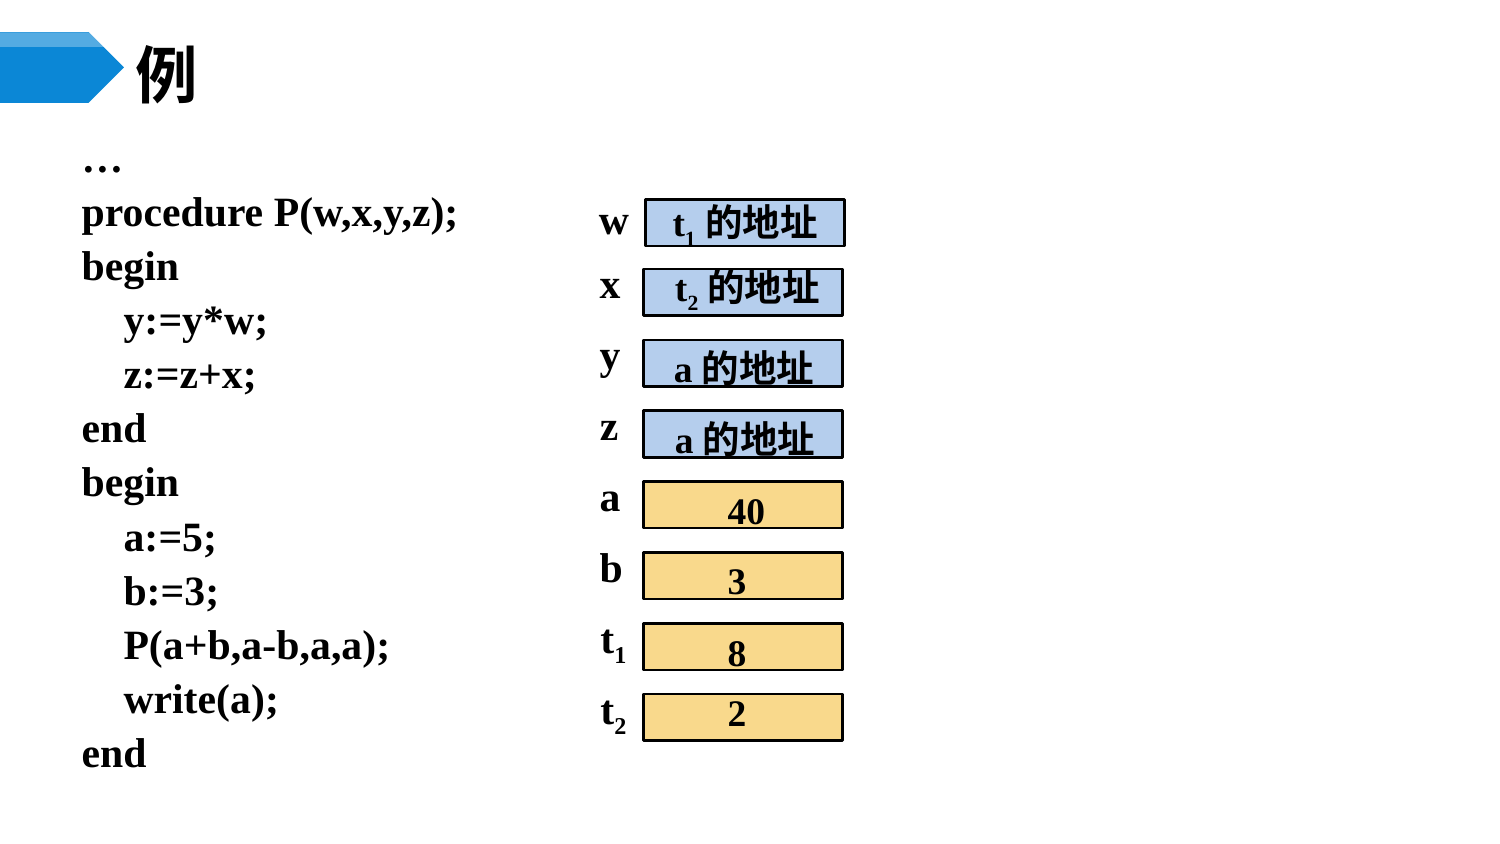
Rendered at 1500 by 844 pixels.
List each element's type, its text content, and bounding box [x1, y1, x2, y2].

text_box [830, 339, 844, 388]
text_box b [584, 533, 638, 599]
text_box 40 [712, 479, 781, 540]
text_box x [584, 249, 636, 315]
text_box t1 [585, 604, 642, 675]
text_box a [584, 462, 636, 528]
text_box [830, 409, 844, 459]
text_box [762, 622, 844, 671]
text_box z [585, 391, 634, 457]
text_box t1的地址 [657, 191, 833, 258]
text_box w [584, 185, 645, 251]
text_box [642, 268, 660, 317]
text_box t2 [585, 675, 642, 747]
text_box [642, 551, 712, 600]
text_box 3 [712, 550, 762, 610]
text_box [762, 693, 844, 742]
text_box a的地址 [660, 408, 830, 469]
text_box t2的地址 [660, 256, 835, 323]
text_box [762, 551, 844, 600]
list … procedure P(w,x,y,z); begin y:=y*w; z:=z+x; end begin a:=5; b:=3; P(a+b,a-b,a,a); write(a); end [70, 128, 1447, 844]
text_box [835, 268, 844, 317]
text_box [642, 693, 712, 742]
title 例 [123, 43, 1425, 103]
text_box y [584, 320, 636, 386]
text_box [645, 198, 657, 247]
text_box 8 [712, 621, 762, 681]
text_box [642, 339, 659, 388]
text_box a的地址 [659, 337, 830, 398]
text_box [642, 622, 712, 671]
text_box [642, 480, 712, 529]
text_box [642, 409, 660, 459]
text_box [781, 480, 844, 529]
text_box [833, 198, 846, 247]
text_box 2 [712, 681, 762, 742]
